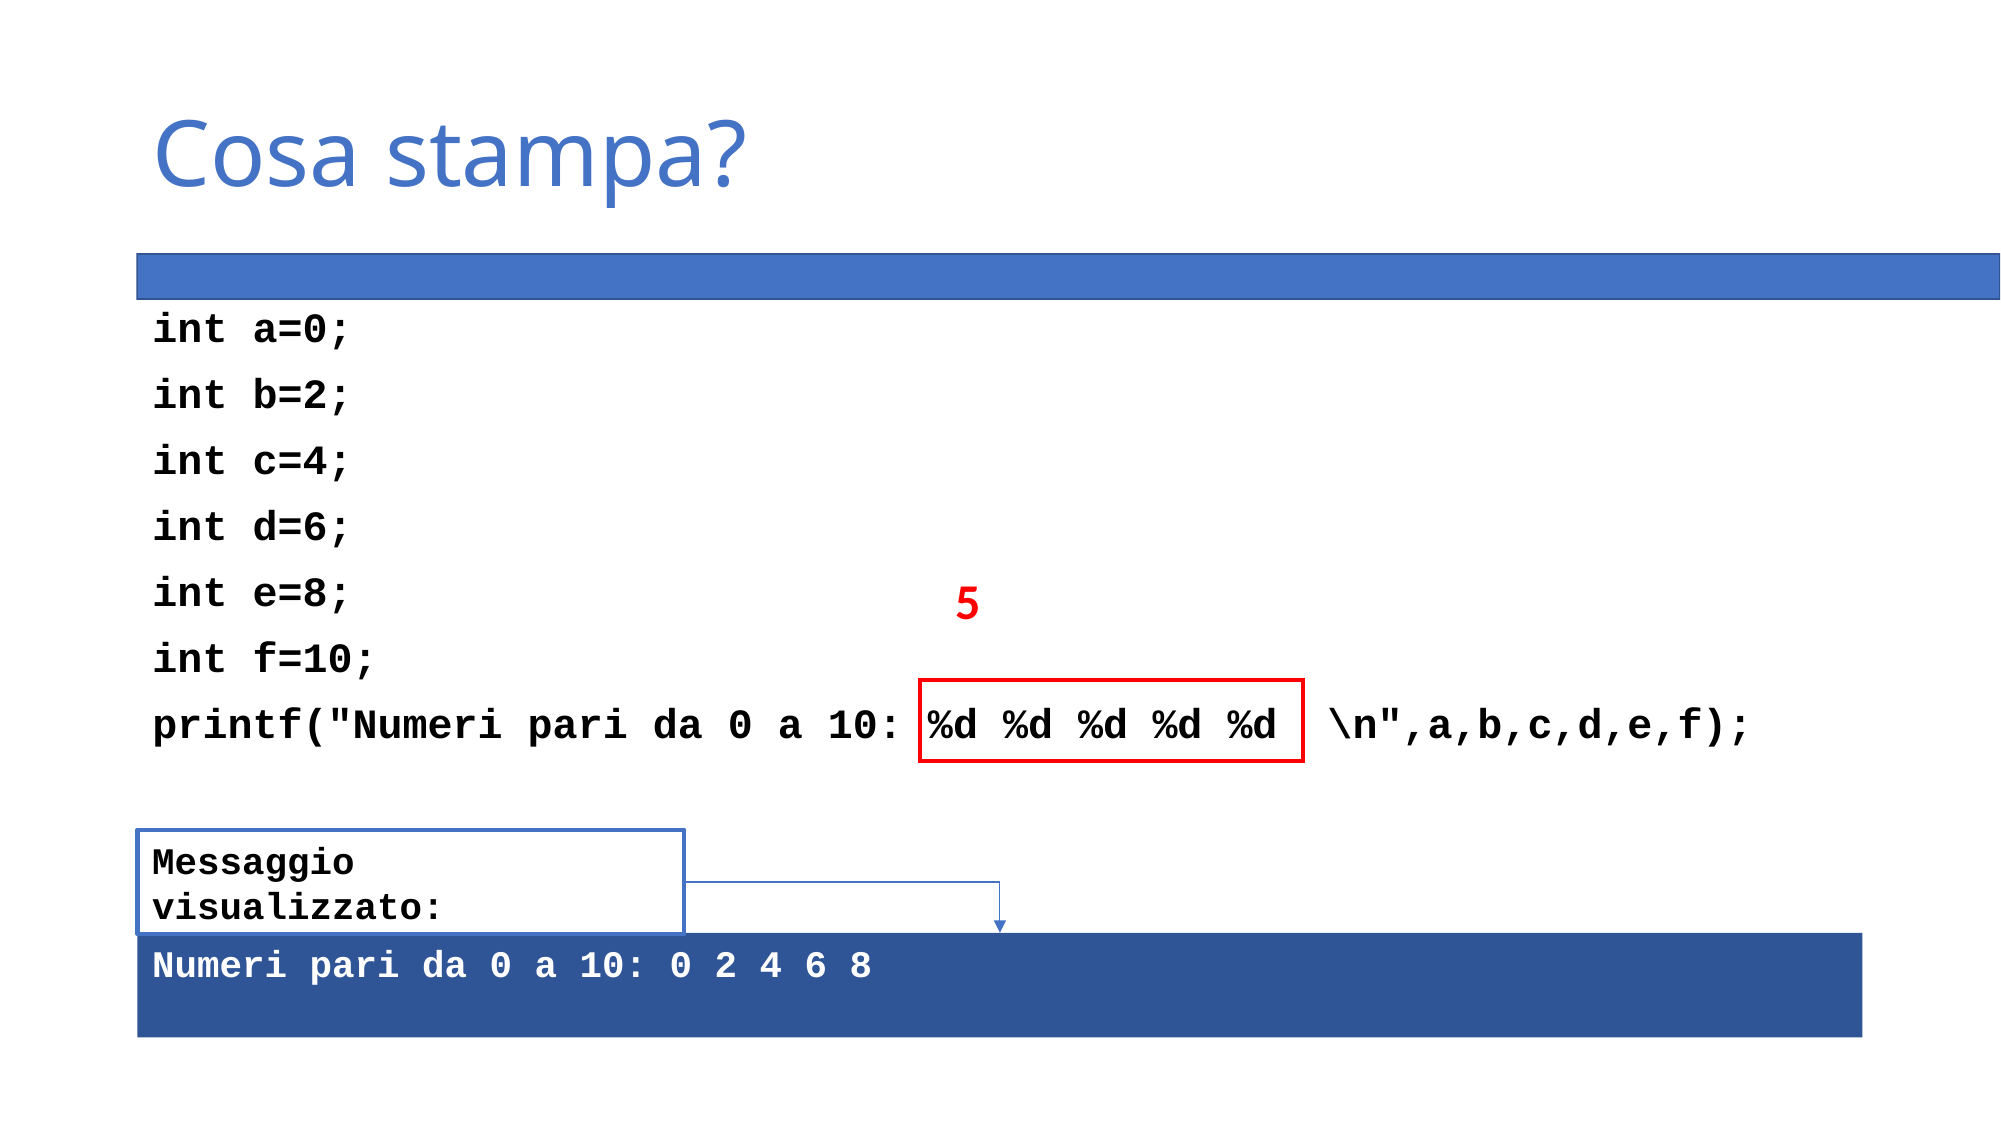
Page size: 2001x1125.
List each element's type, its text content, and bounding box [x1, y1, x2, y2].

title Cosa stampa? [137, 59, 1863, 255]
list int a=0; int b=2; int c=4; int d=6; int e=8; int f=10; printf("Numeri pari da 0 a 10: %d %d %d %d %d \n",a,b,c,d,e,f); [137, 299, 1863, 807]
text_box [919, 679, 1304, 762]
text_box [684, 859, 1001, 933]
text_box Messaggio visualizzato: [137, 829, 685, 935]
text_box 5 [940, 562, 1018, 638]
text_box Numeri pari da 0 a 10: 0 2 4 6 8 [137, 932, 1863, 1038]
